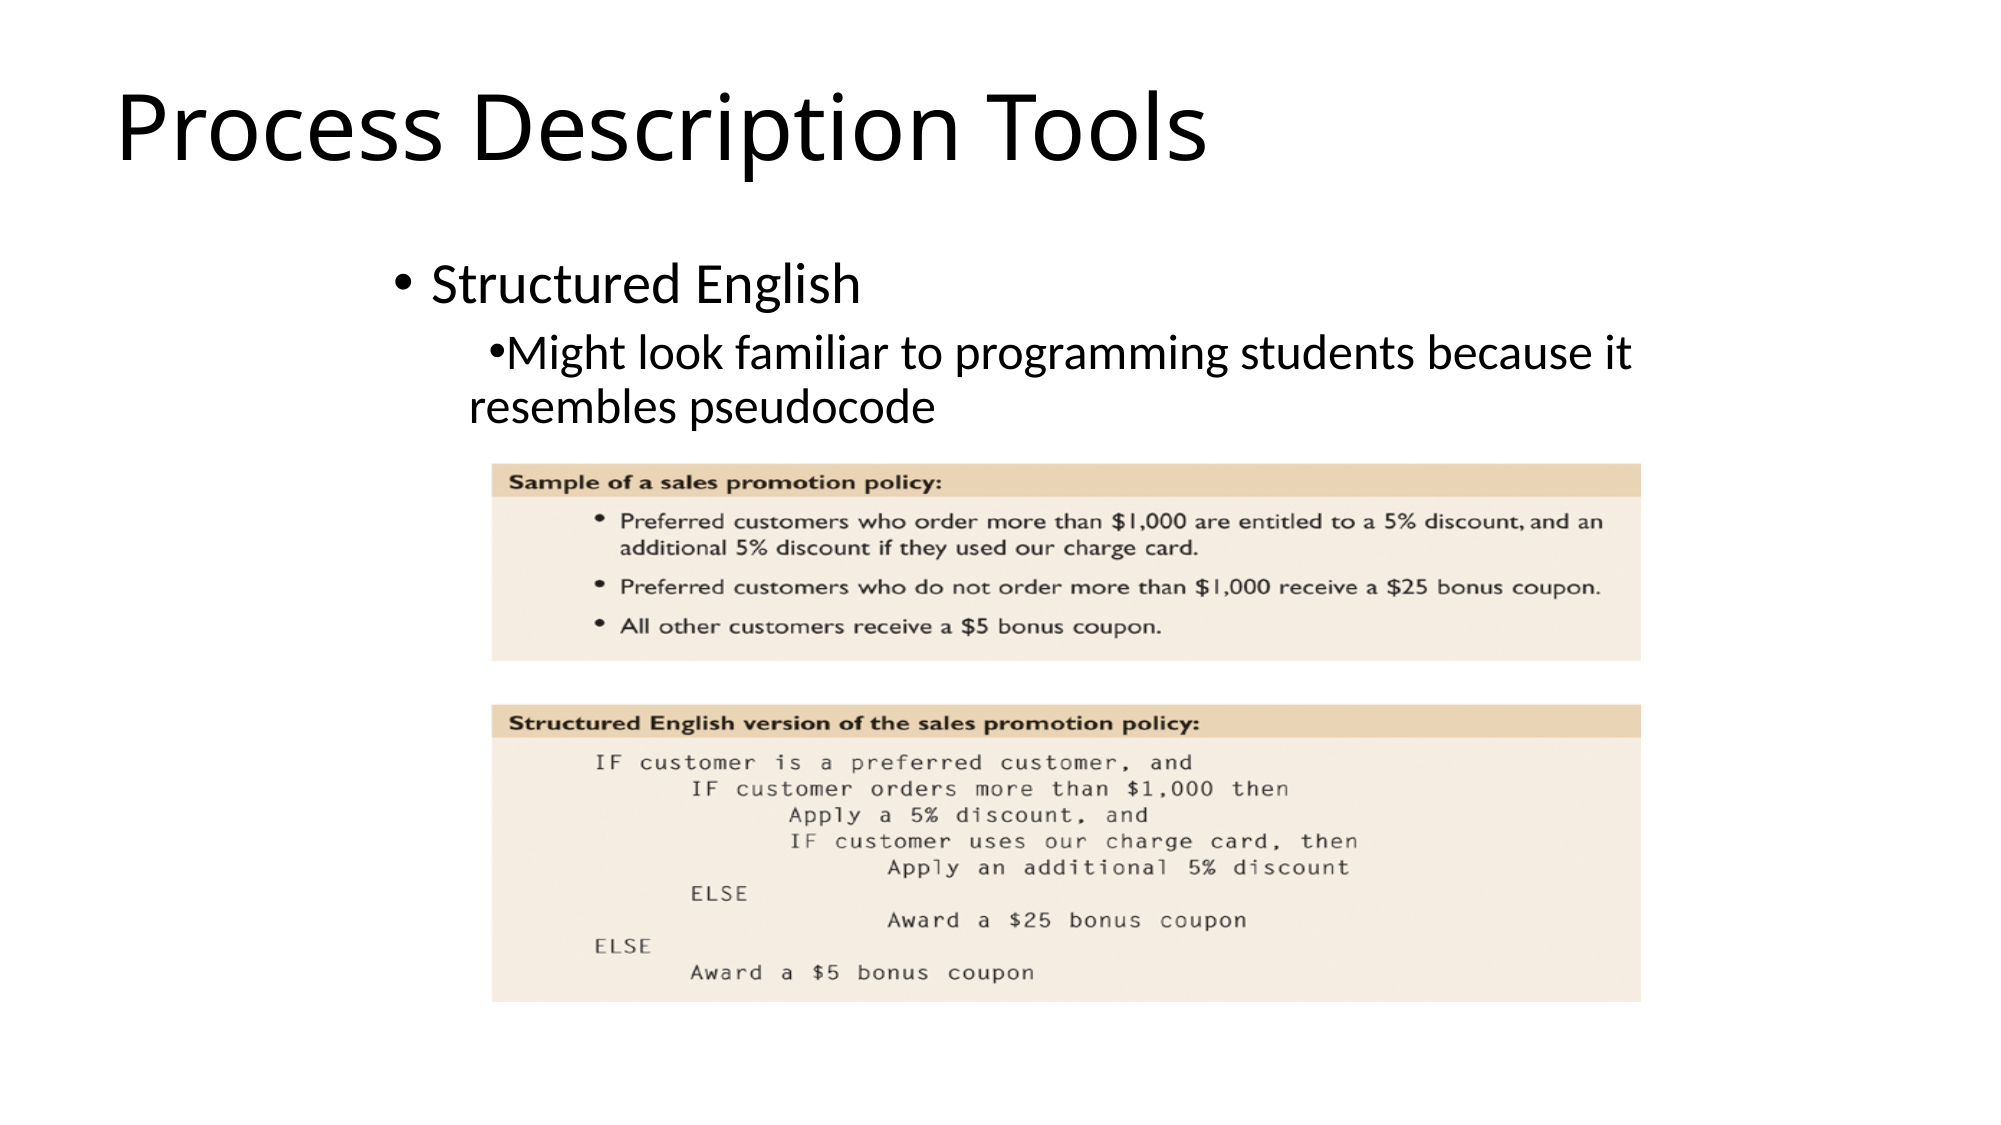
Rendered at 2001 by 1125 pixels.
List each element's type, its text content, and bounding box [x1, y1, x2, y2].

title Process Description Tools [99, 28, 1942, 233]
list Structured English Might look familiar to programming students because it resembles pseudocode [378, 245, 1712, 994]
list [491, 463, 1641, 1002]
